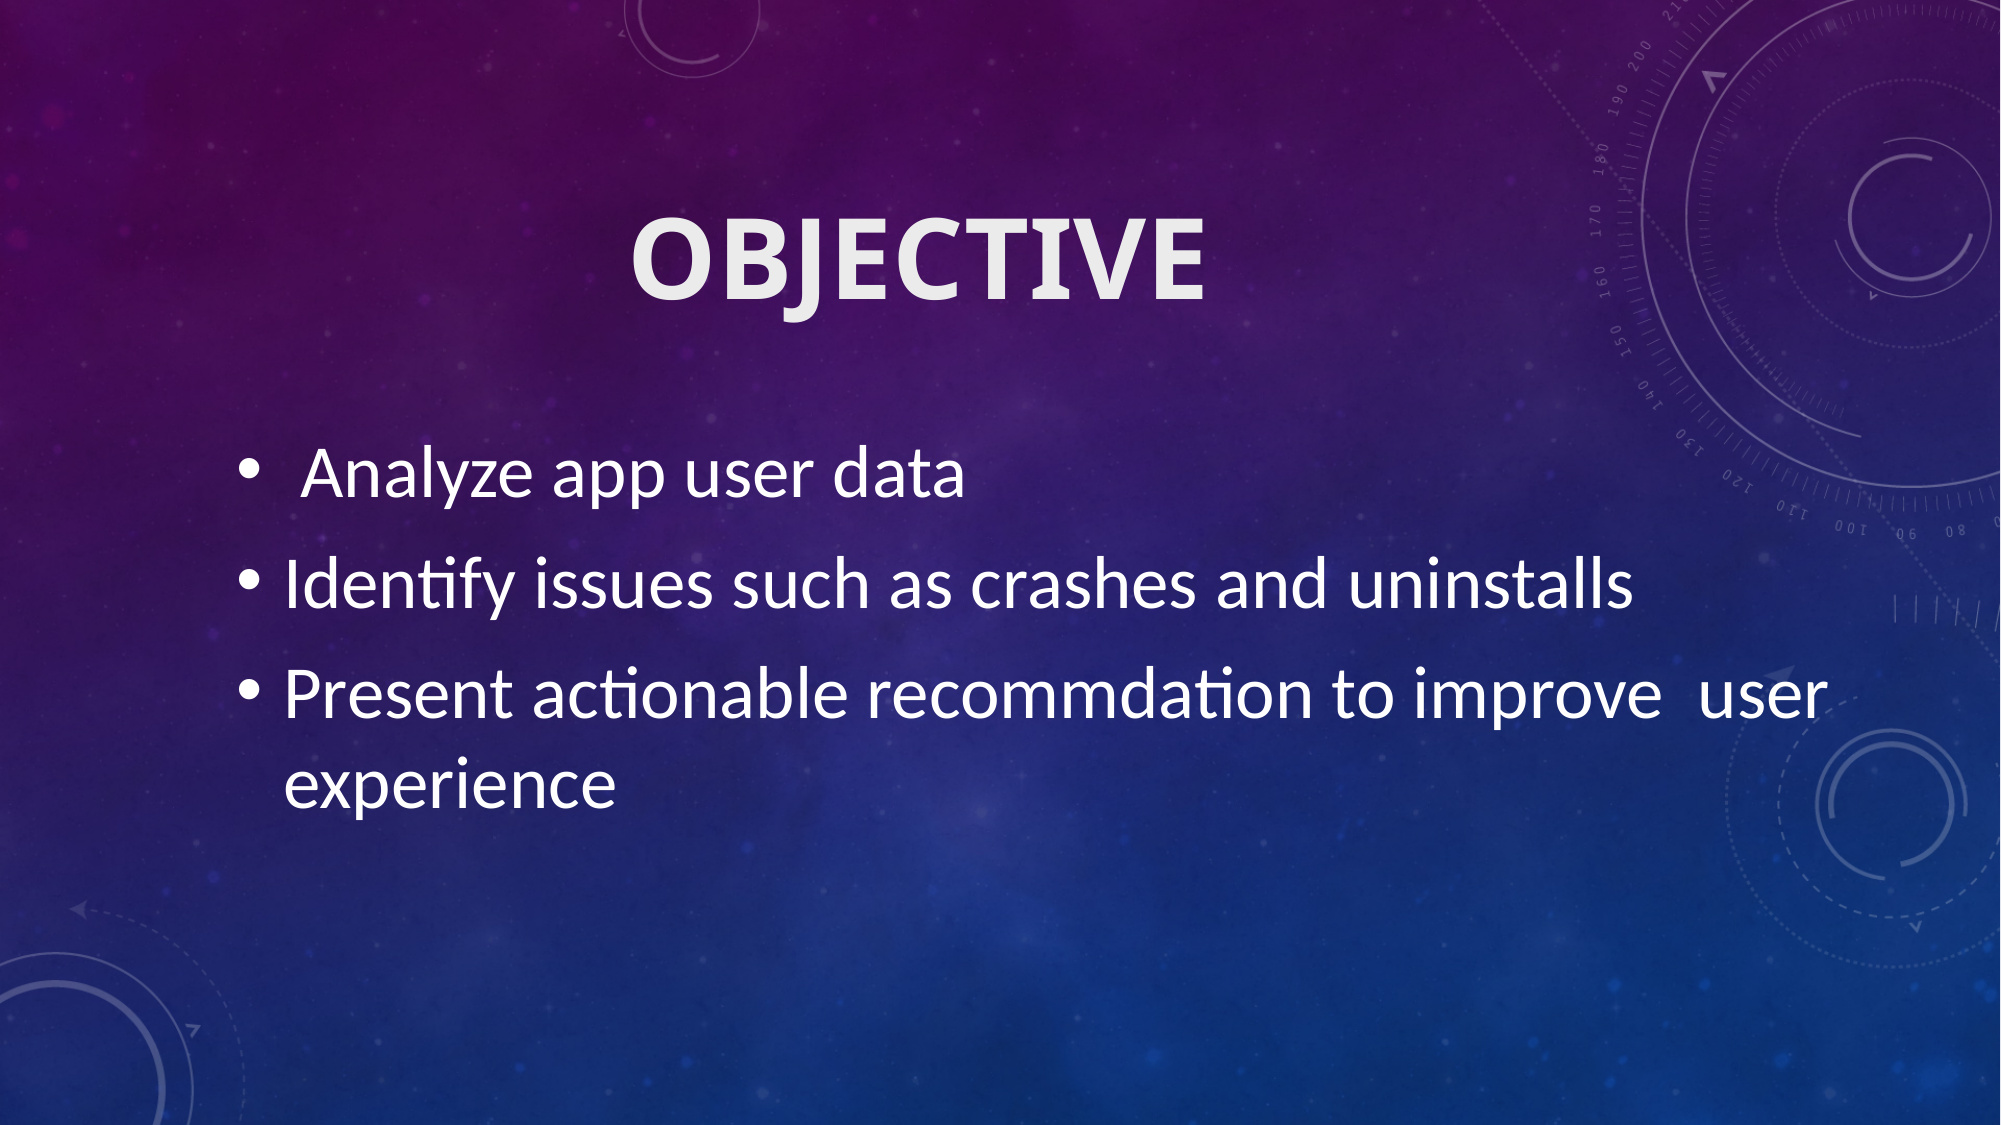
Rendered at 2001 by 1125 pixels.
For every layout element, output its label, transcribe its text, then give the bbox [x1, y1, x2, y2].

picture [0, 0, 2001, 1125]
title OBJECTIVE [87, 135, 1750, 374]
list Analyze app user data Identify issues such as crashes and uninstalls Present actionable recommdation to improve user experience [221, 323, 1884, 923]
